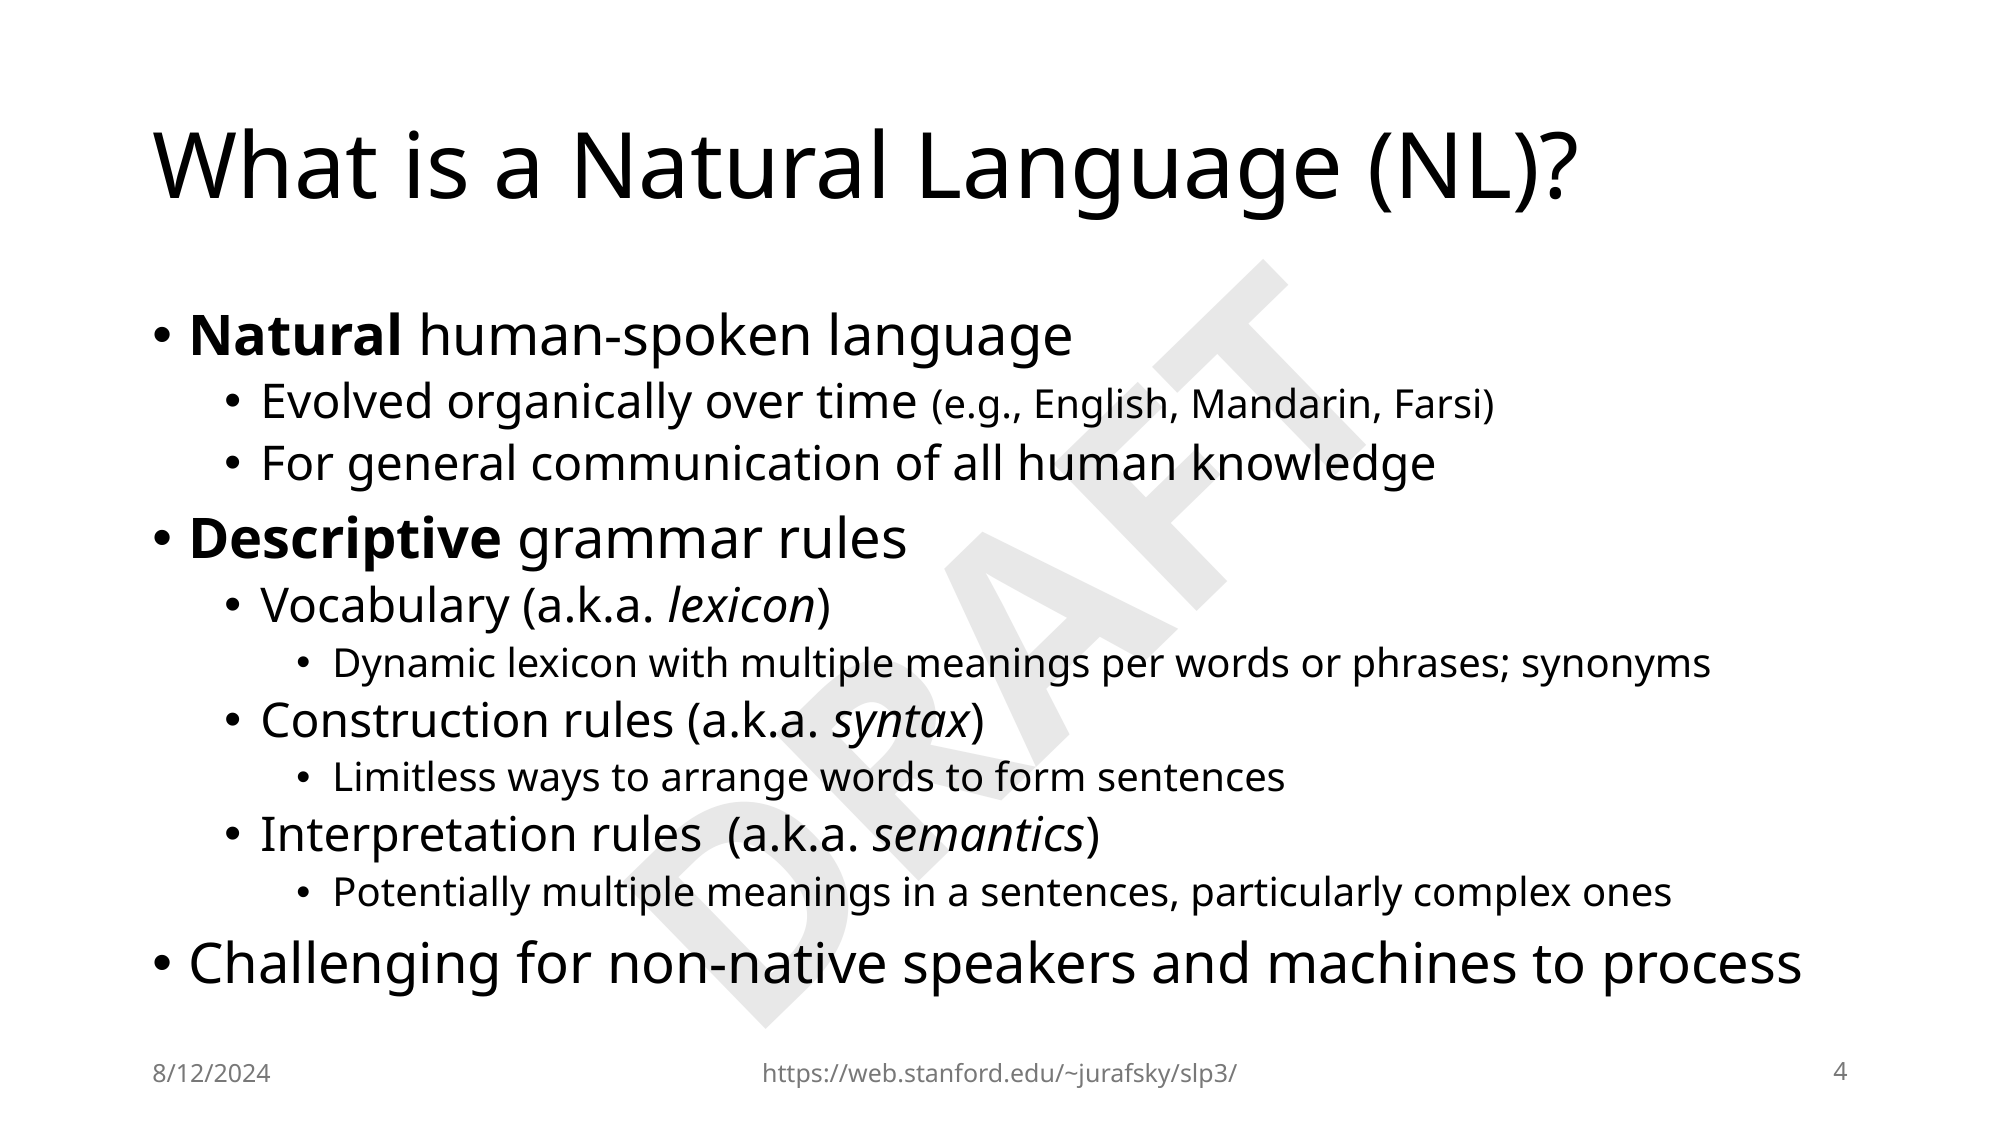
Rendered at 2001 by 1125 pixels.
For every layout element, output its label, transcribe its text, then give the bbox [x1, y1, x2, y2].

title What is a Natural Language (NL)? [137, 59, 1863, 278]
footer https://web.stanford.edu/~jurafsky/slp3/ [662, 1042, 1338, 1103]
list Natural human-spoken language Evolved organically over time (e.g., English, Mandarin, Farsi) For general communication of all human knowledge Descriptive grammar rules Vocabulary (a.k.a. lexicon) Dynamic lexicon with multiple meanings per words or phrases; synonyms Construction rules (a.k.a. syntax) Limitless ways to arrange words to form sentences Interpretation rules (a.k.a. semantics) Potentially multiple meanings in a sentences, particularly complex ones Challenging for non-native speakers and machines to process [137, 299, 1863, 1014]
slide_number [137, 1042, 588, 1103]
slide_number 4 [1412, 1042, 1863, 1103]
